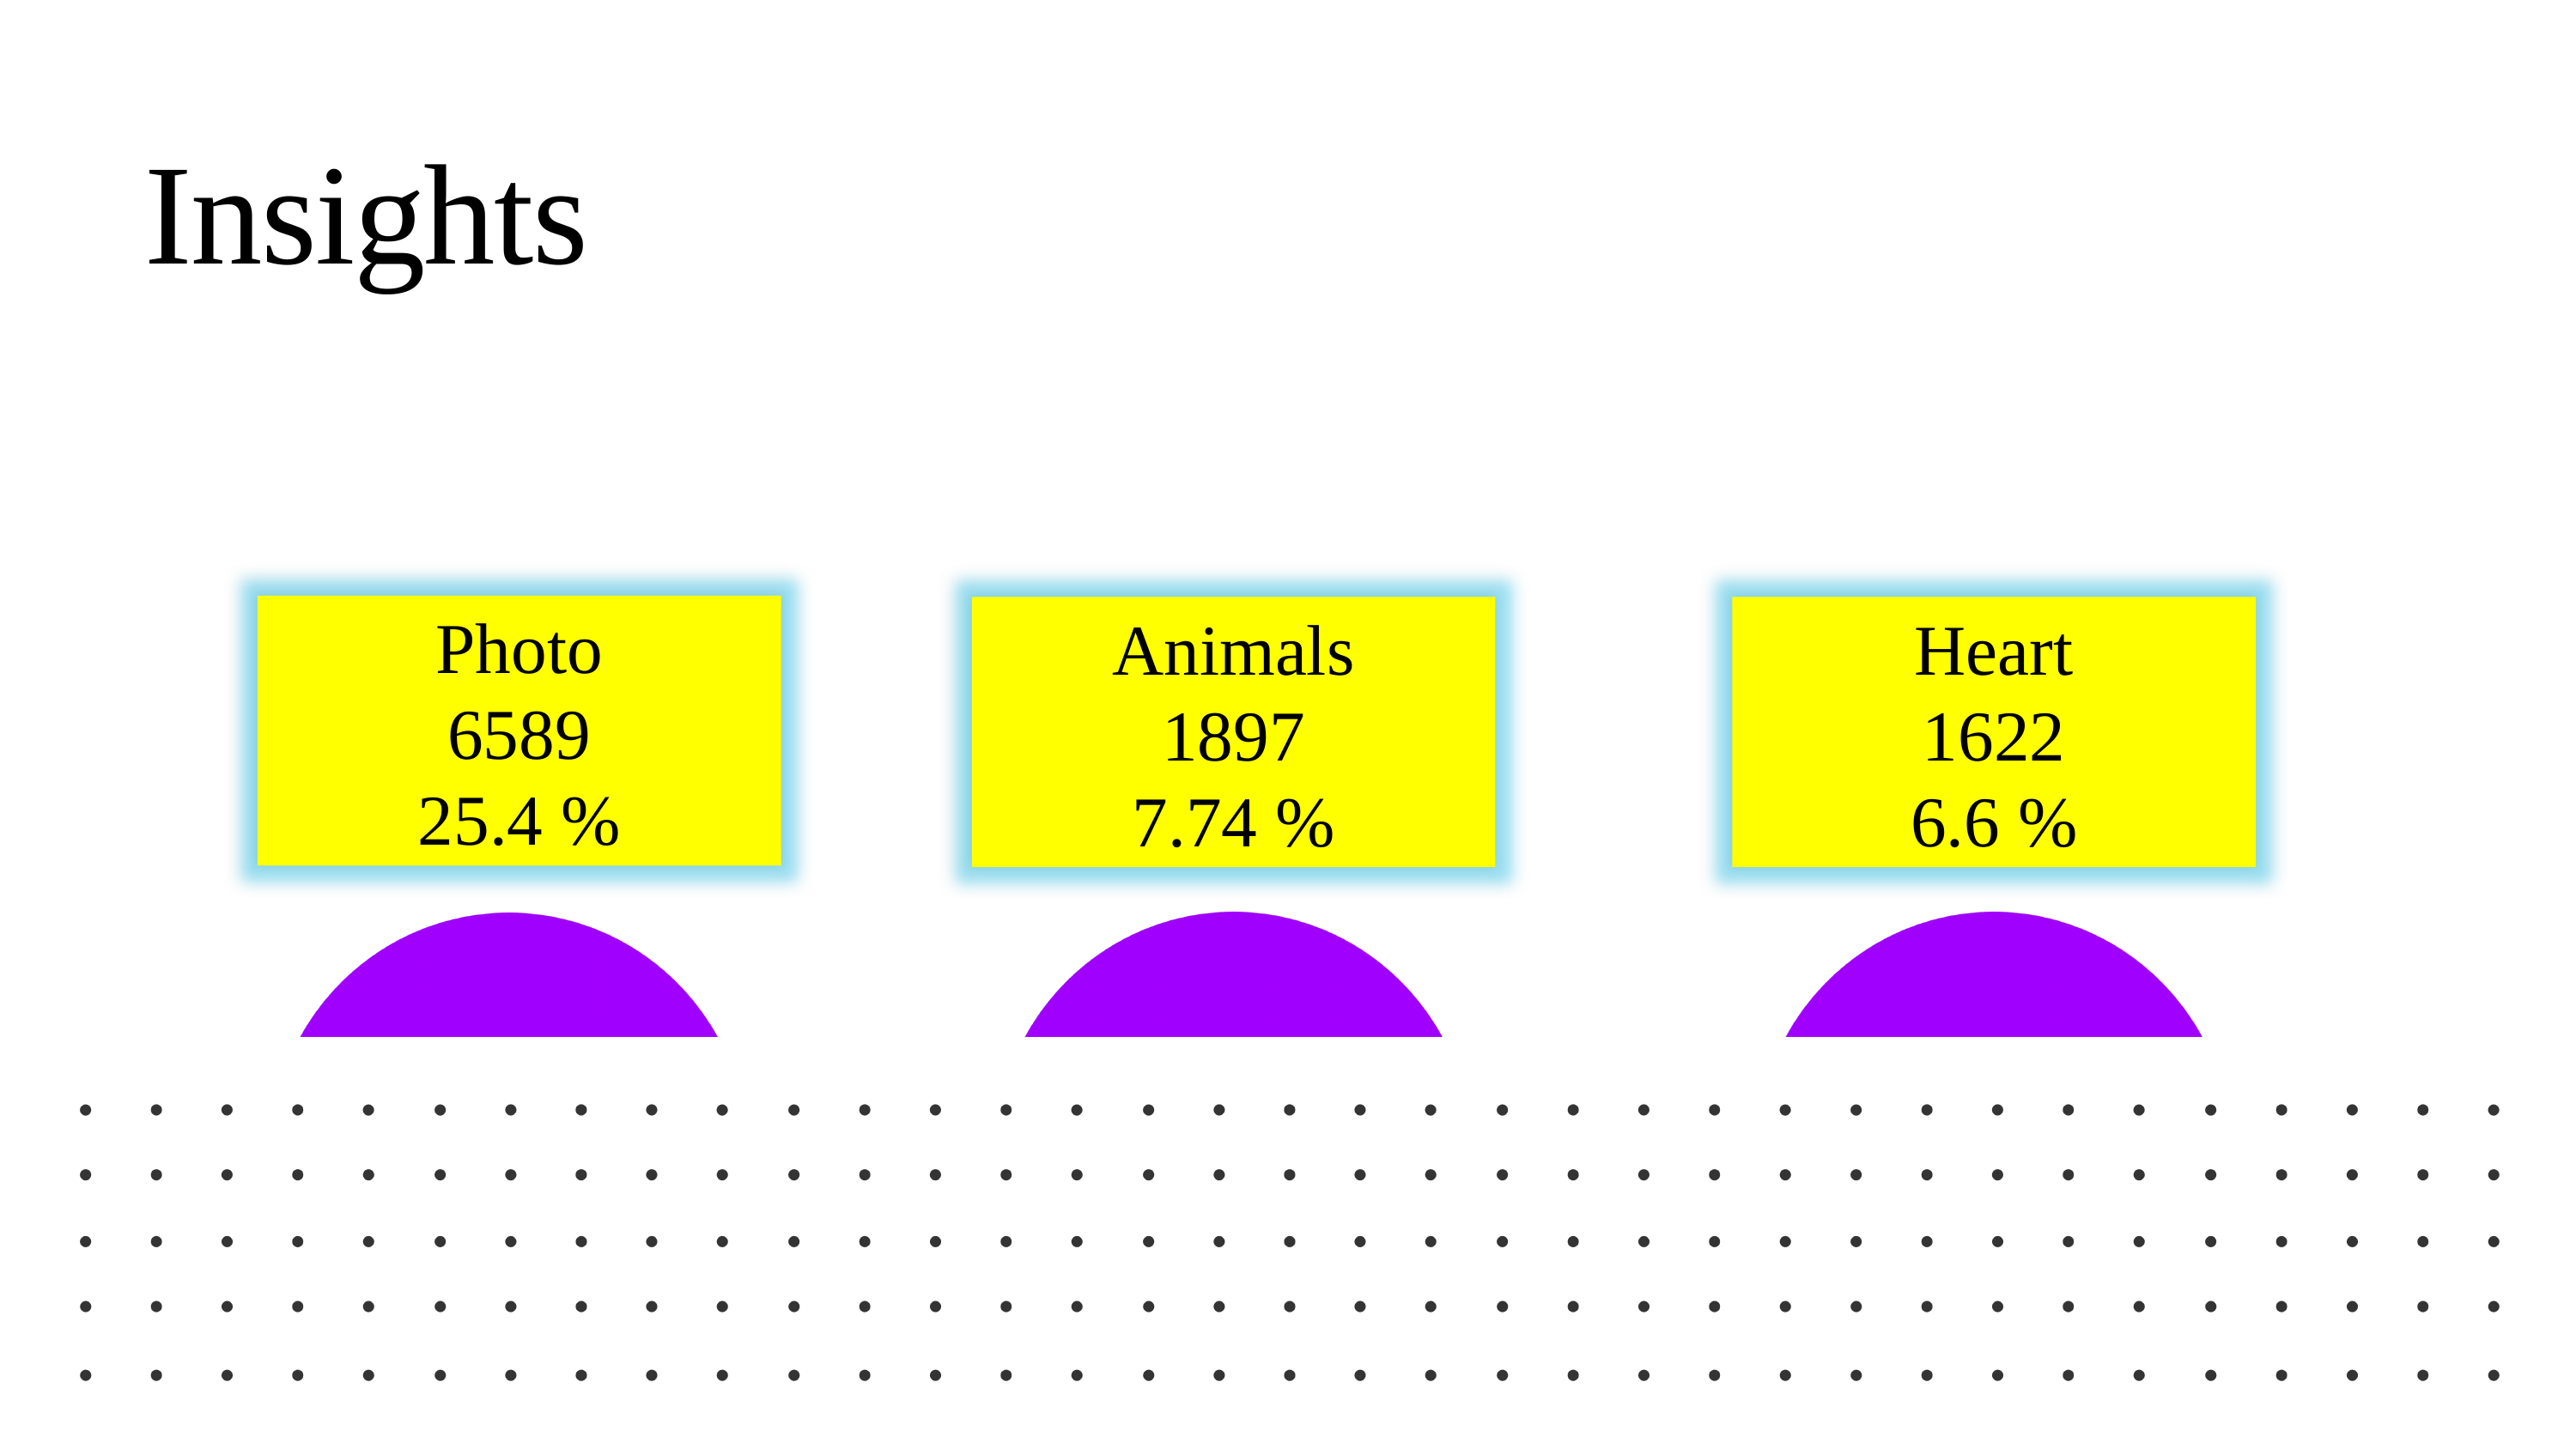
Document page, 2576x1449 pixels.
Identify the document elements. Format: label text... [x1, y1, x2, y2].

picture [299, 912, 719, 1037]
picture [1784, 912, 2204, 1037]
text_box Heart 1622 6.6 % [1732, 597, 2257, 868]
text_box Animals 1897 7.74 % [971, 597, 1496, 868]
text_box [72, 1099, 2504, 1385]
picture [1024, 912, 1443, 1037]
text_box Photo 6589 25.4 % [257, 595, 781, 866]
text_box Insights [144, 121, 799, 294]
